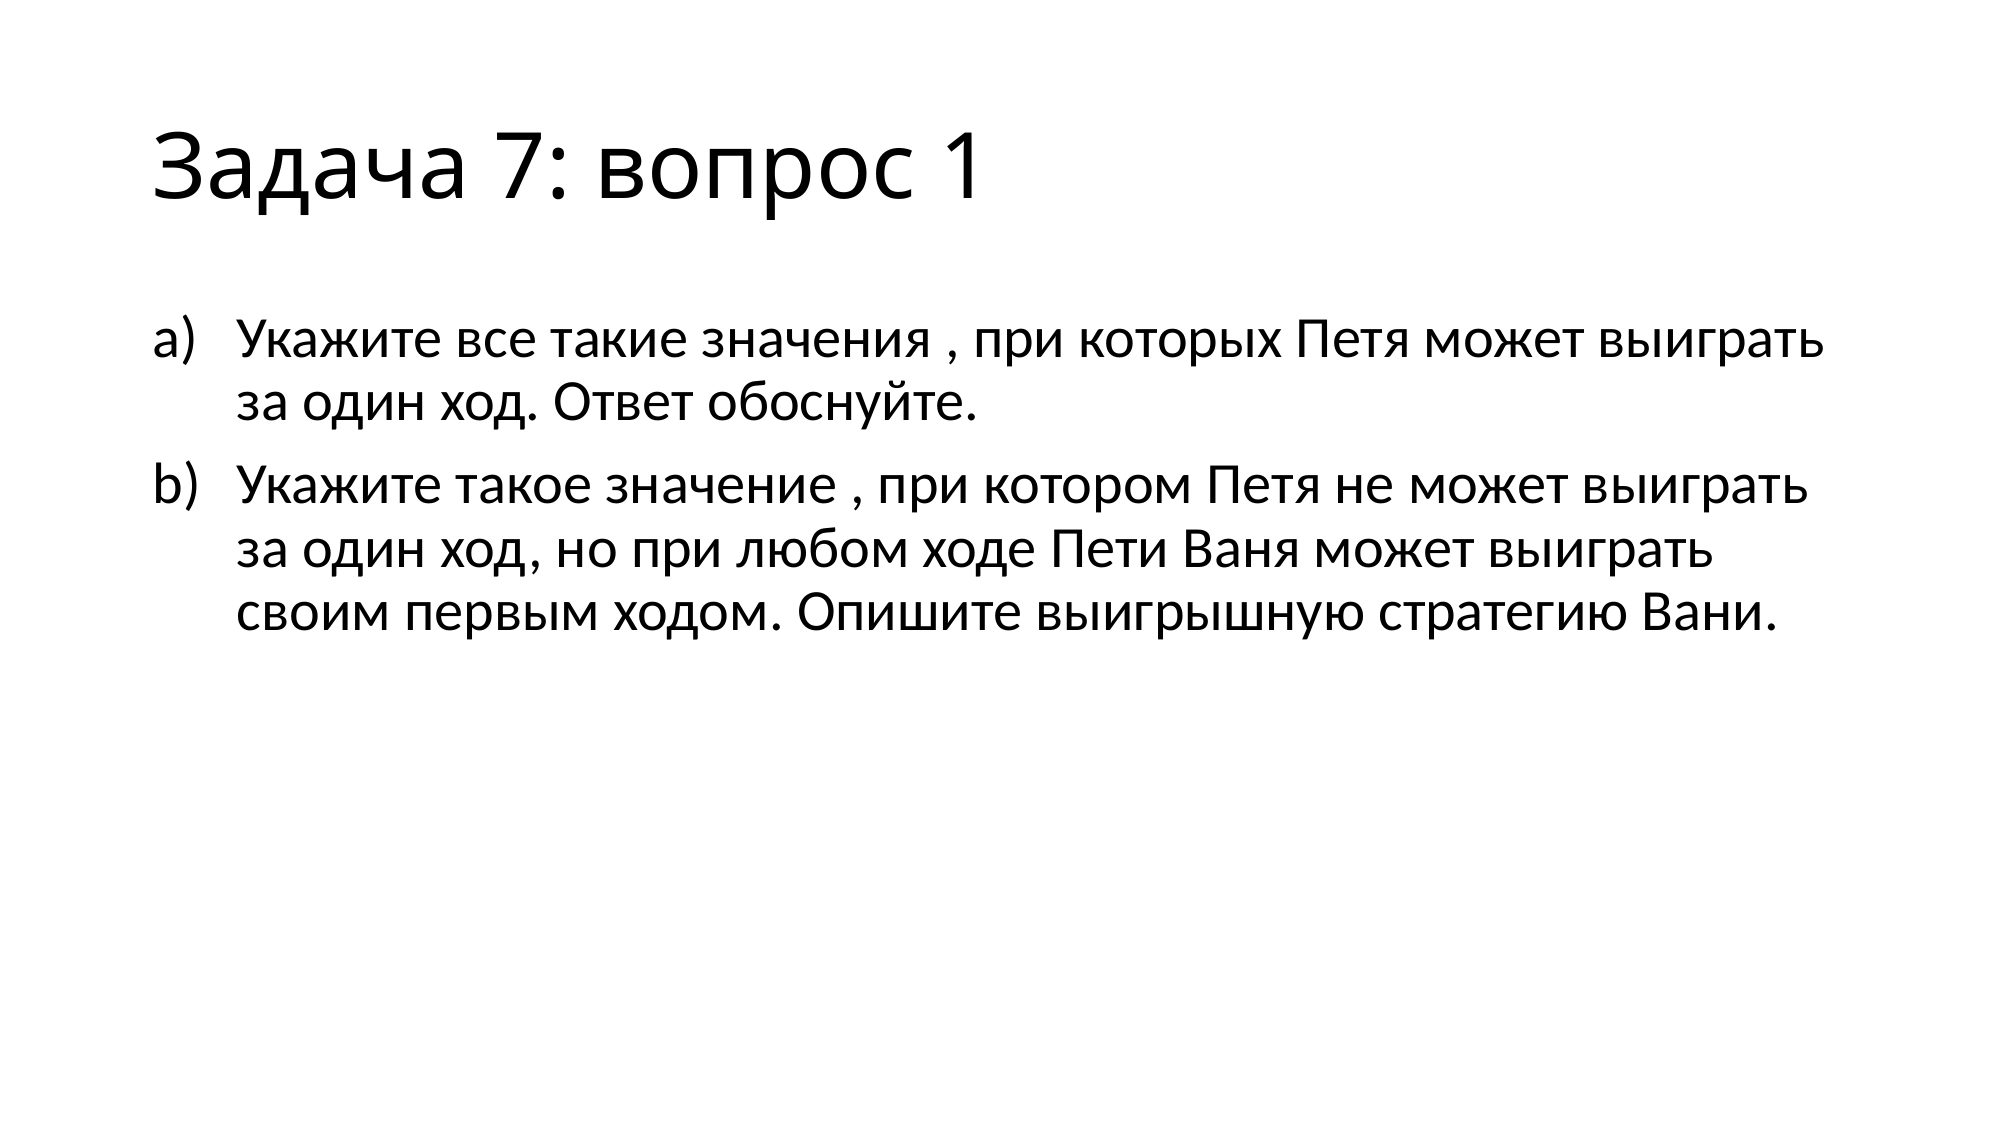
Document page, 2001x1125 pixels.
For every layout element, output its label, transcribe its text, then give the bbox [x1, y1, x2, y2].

title Задача 7: вопрос 1 [137, 59, 1863, 278]
